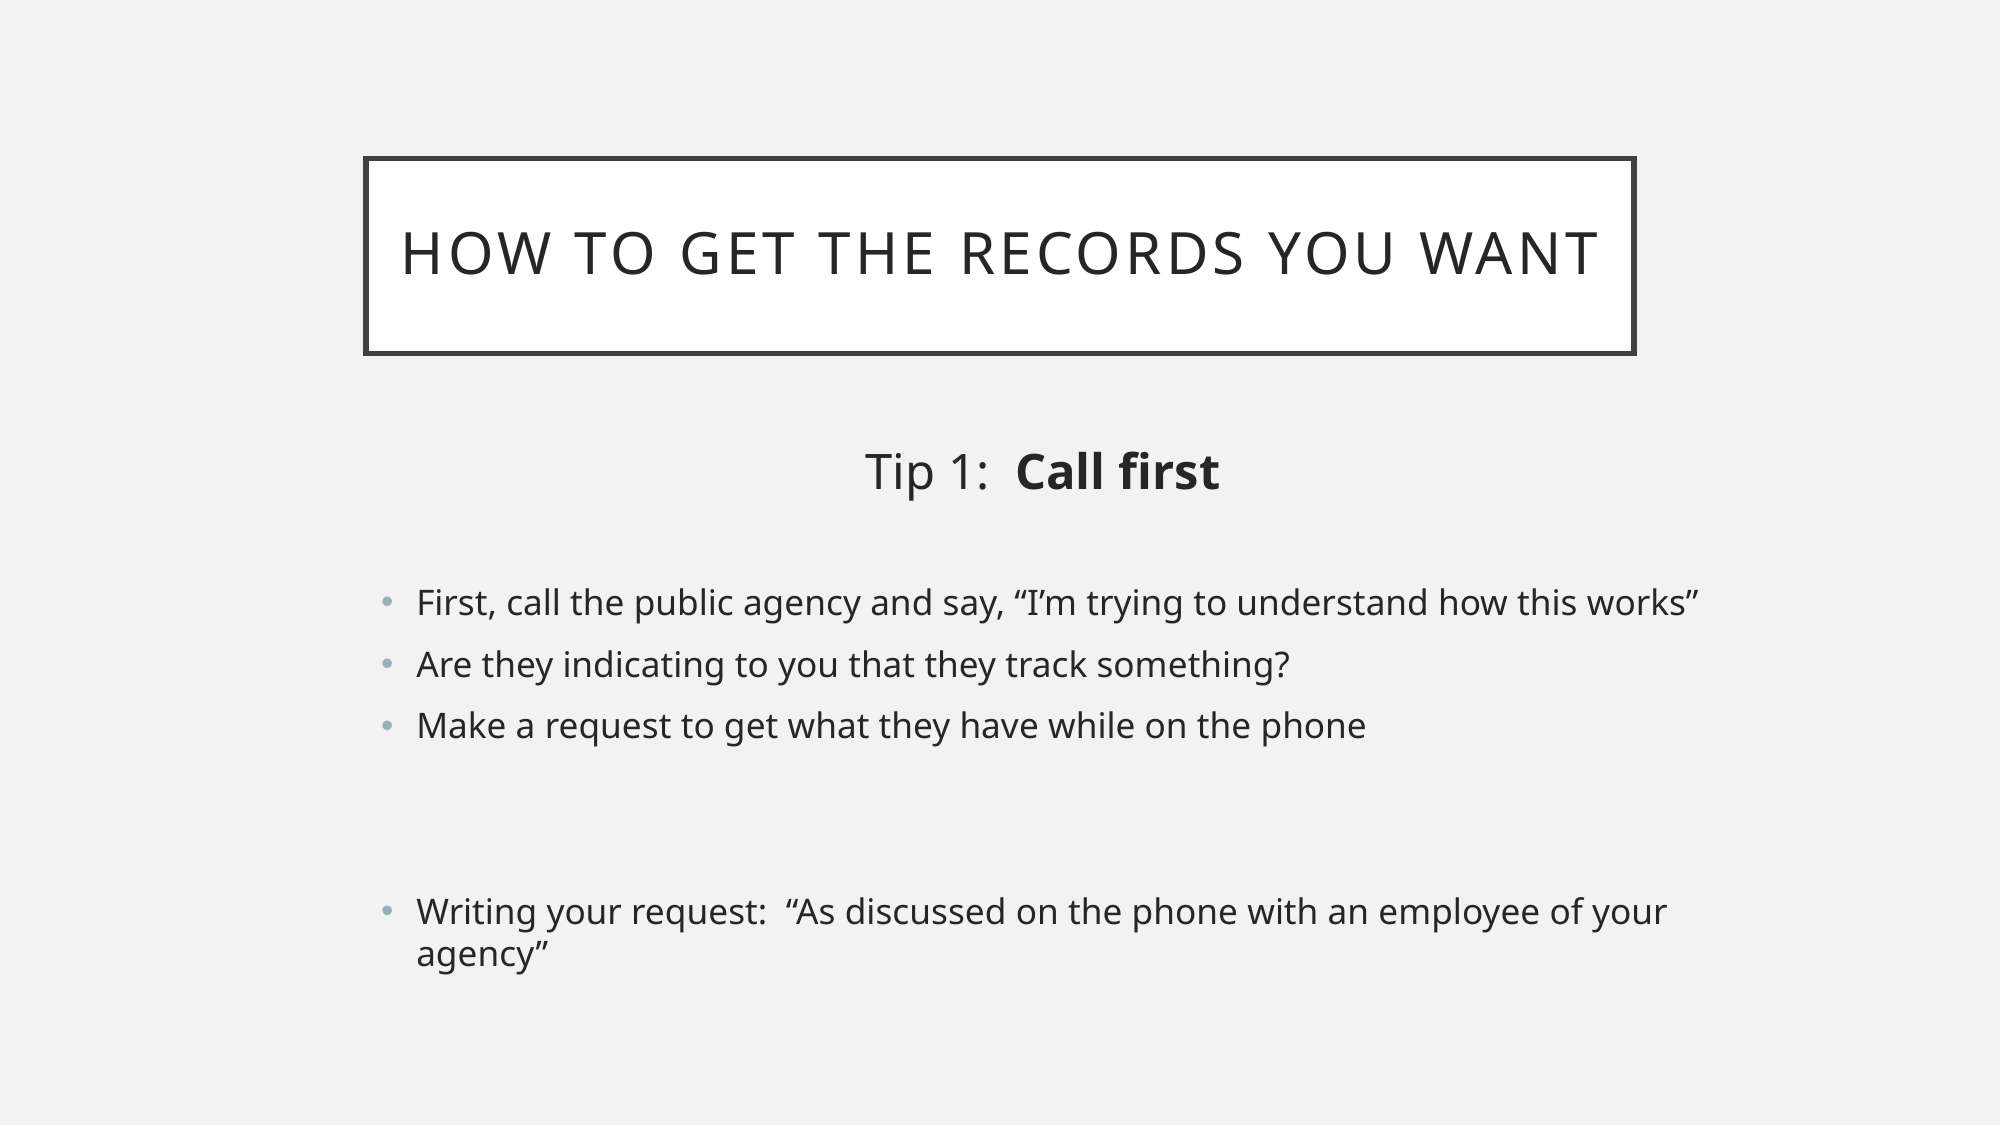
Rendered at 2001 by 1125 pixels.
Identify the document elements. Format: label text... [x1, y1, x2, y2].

title How to get the records you want [363, 156, 1637, 356]
list Tip 1: Call first First, call the public agency and say, “I’m trying to understand how this works” Are they indicating to you that they track something? Make a request to get what they have while on the phone Writing your request: “As discussed on the phone with an employee of your agency” [366, 432, 1721, 1004]
